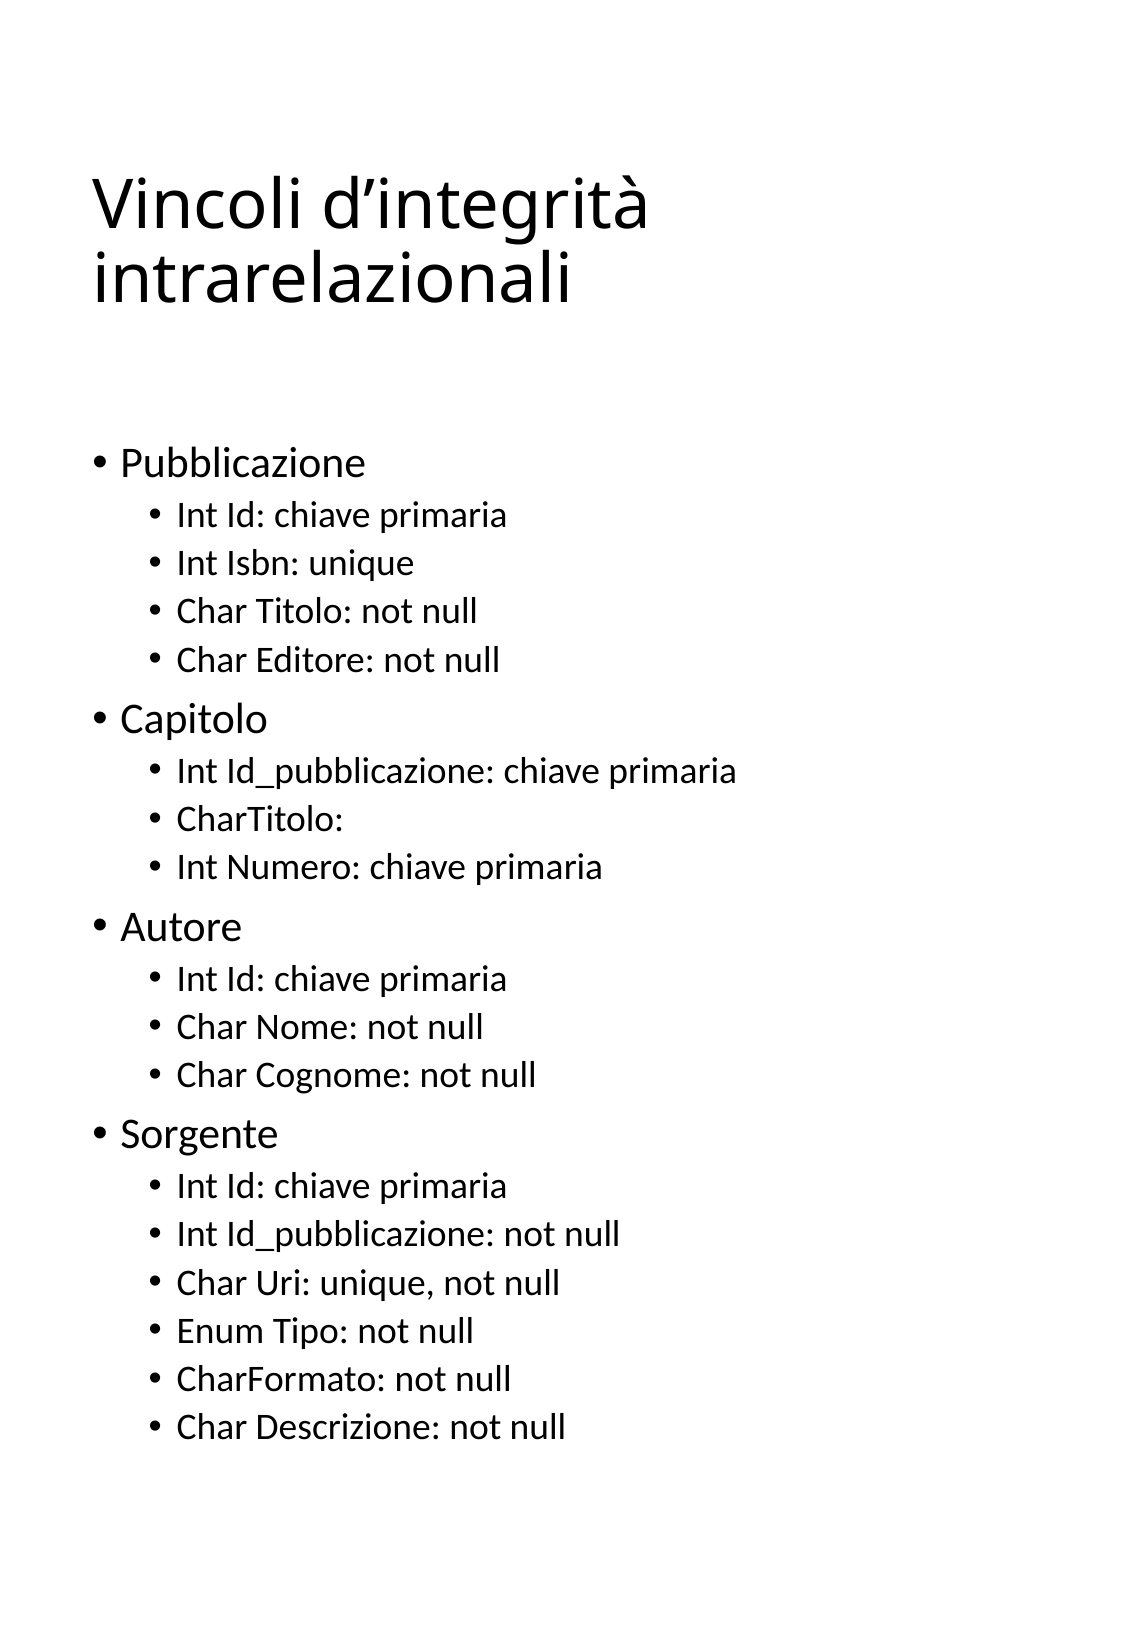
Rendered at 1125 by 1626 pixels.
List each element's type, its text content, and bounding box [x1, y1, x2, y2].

list Pubblicazione Int Id: chiave primaria Int Isbn: unique Char Titolo: not null Char Editore: not null Capitolo Int Id_pubblicazione: chiave primaria CharTitolo: Int Numero: chiave primaria Autore Int Id: chiave primaria Char Nome: not null Char Cognome: not null Sorgente Int Id: chiave primaria Int Id_pubblicazione: not null Char Uri: unique, not null Enum Tipo: not null CharFormato: not null Char Descrizione: not null [77, 432, 1048, 1544]
title Vincoli d’integrità intrarelazionali [77, 86, 1048, 401]
